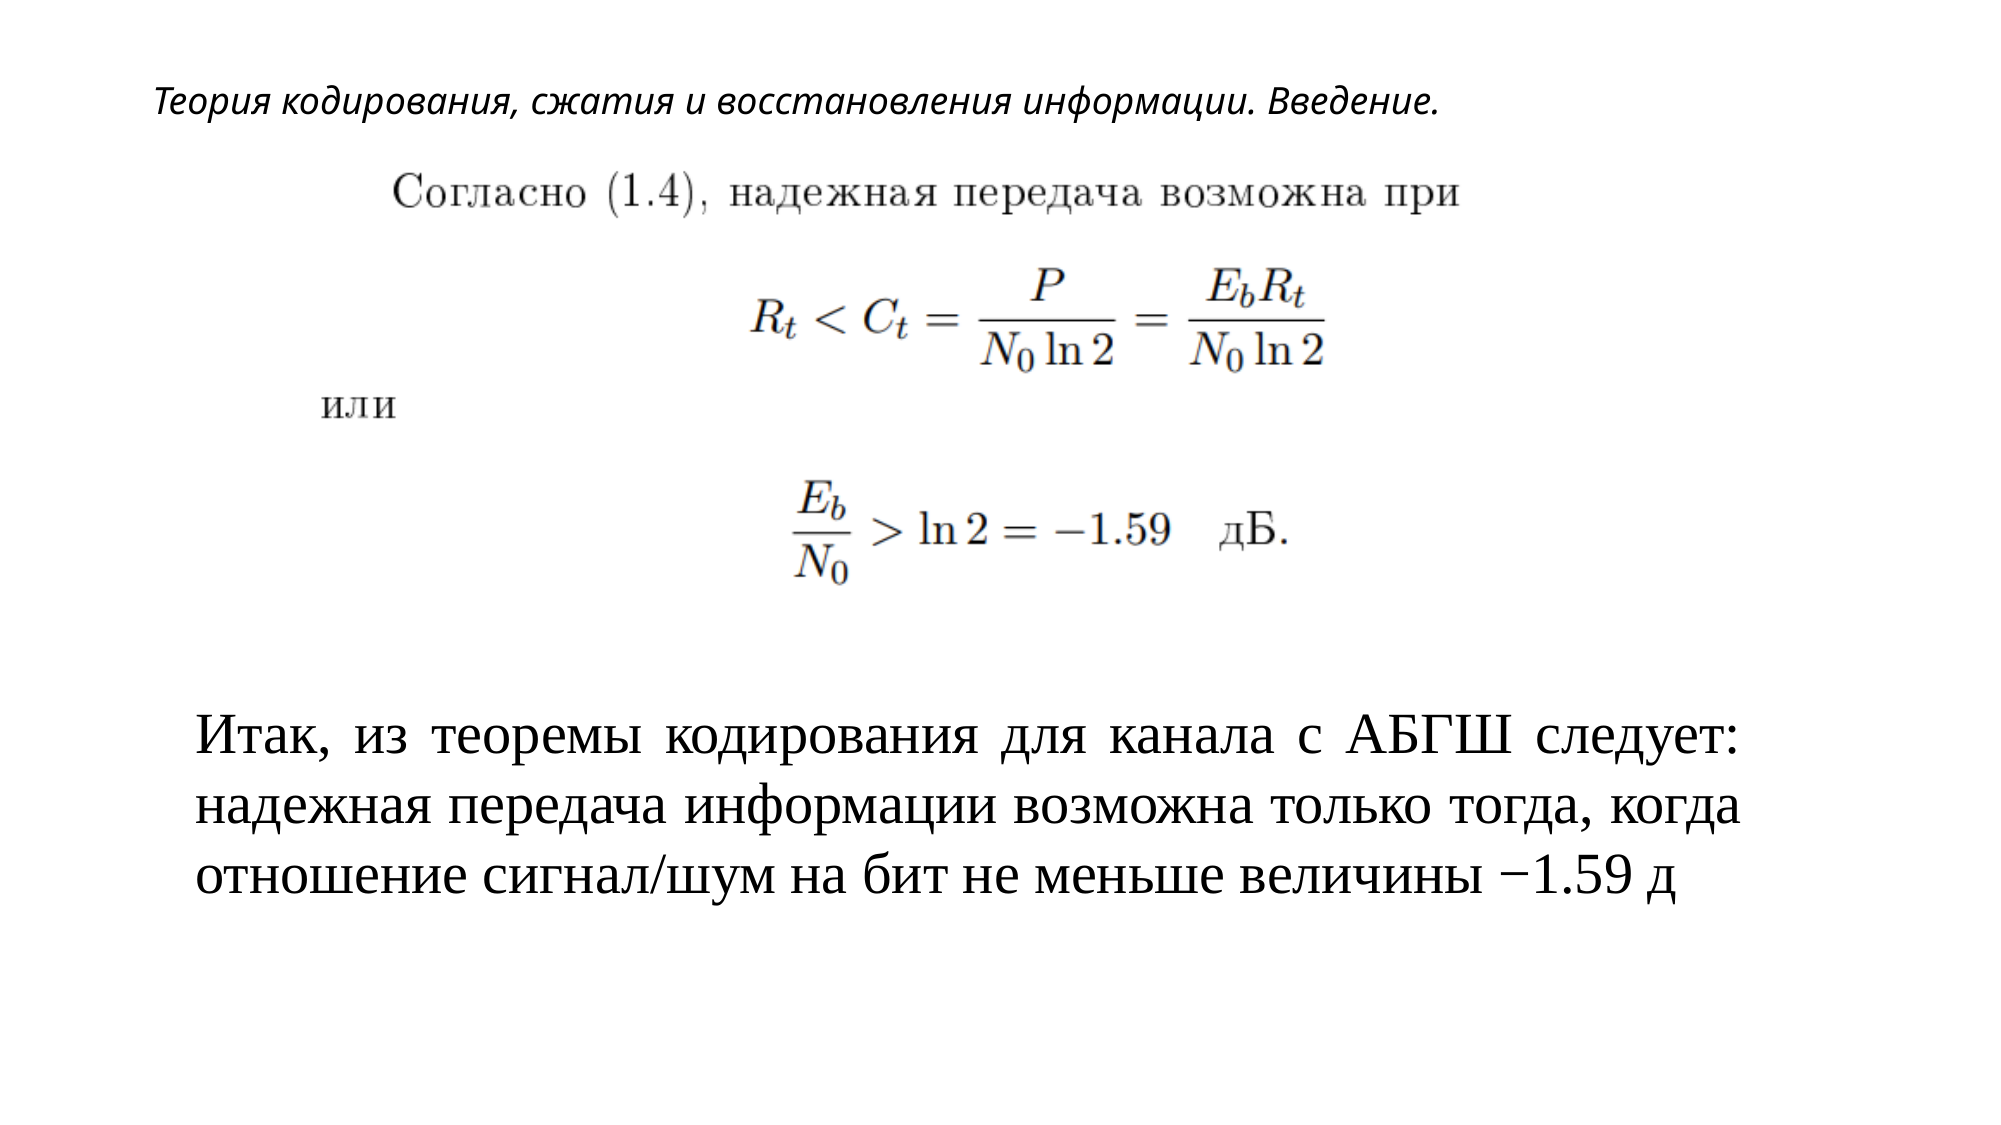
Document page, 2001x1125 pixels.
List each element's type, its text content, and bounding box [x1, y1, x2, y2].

title Теория кодирования, сжатия и восстановления информации. Введение. [137, 59, 1800, 145]
text_box Итак, из теоремы кодирования для канала с АБГШ следует: надежная передача информации возможна только тогда, когда отношение сигнал/шум на бит не меньше величины −1.59 д [180, 687, 1757, 913]
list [277, 144, 1723, 603]
